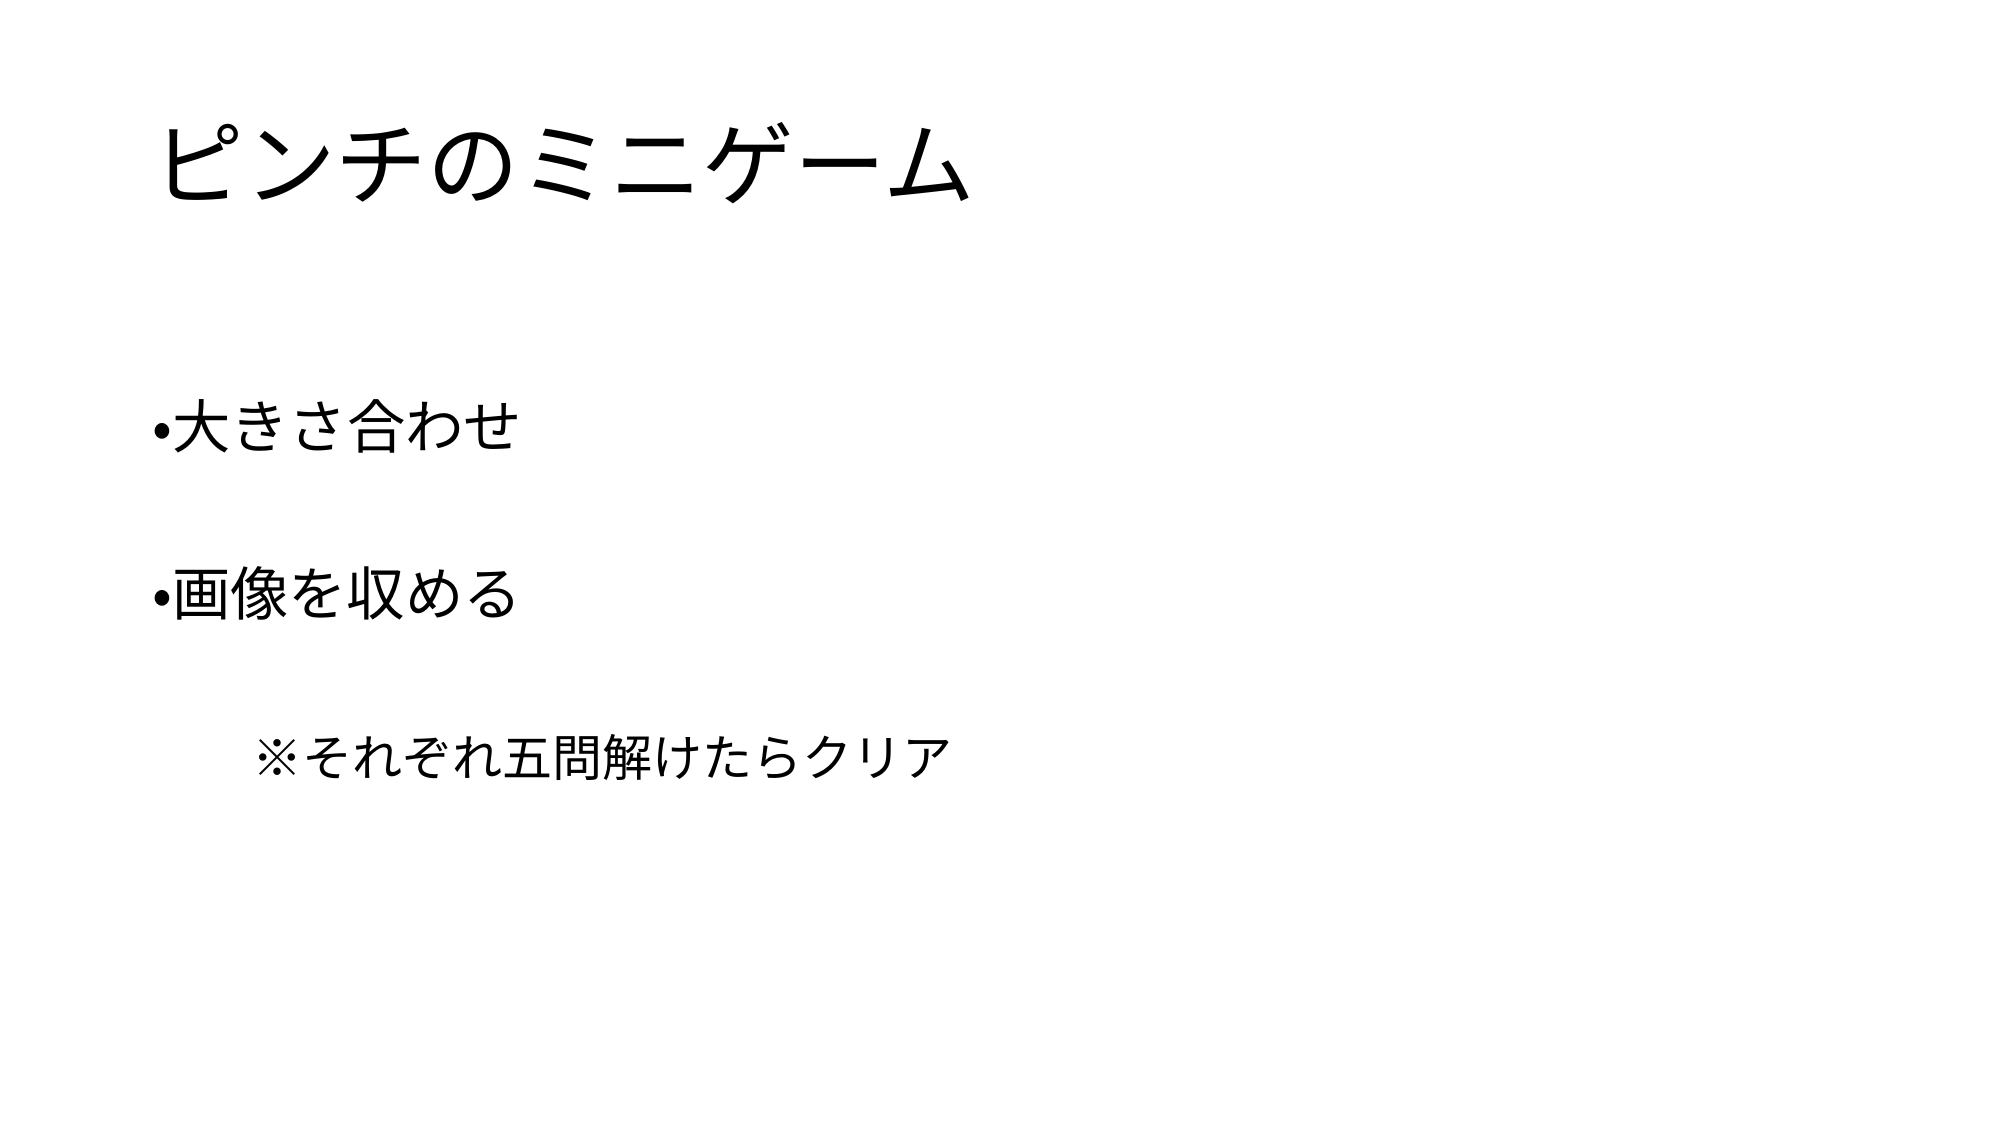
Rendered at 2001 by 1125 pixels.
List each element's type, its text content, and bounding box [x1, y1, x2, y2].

title ピンチのミニゲーム [137, 59, 1863, 278]
list ・大きさ合わせ ・画像を収める ※それぞれ五問解けたらクリア [137, 299, 1863, 1014]
